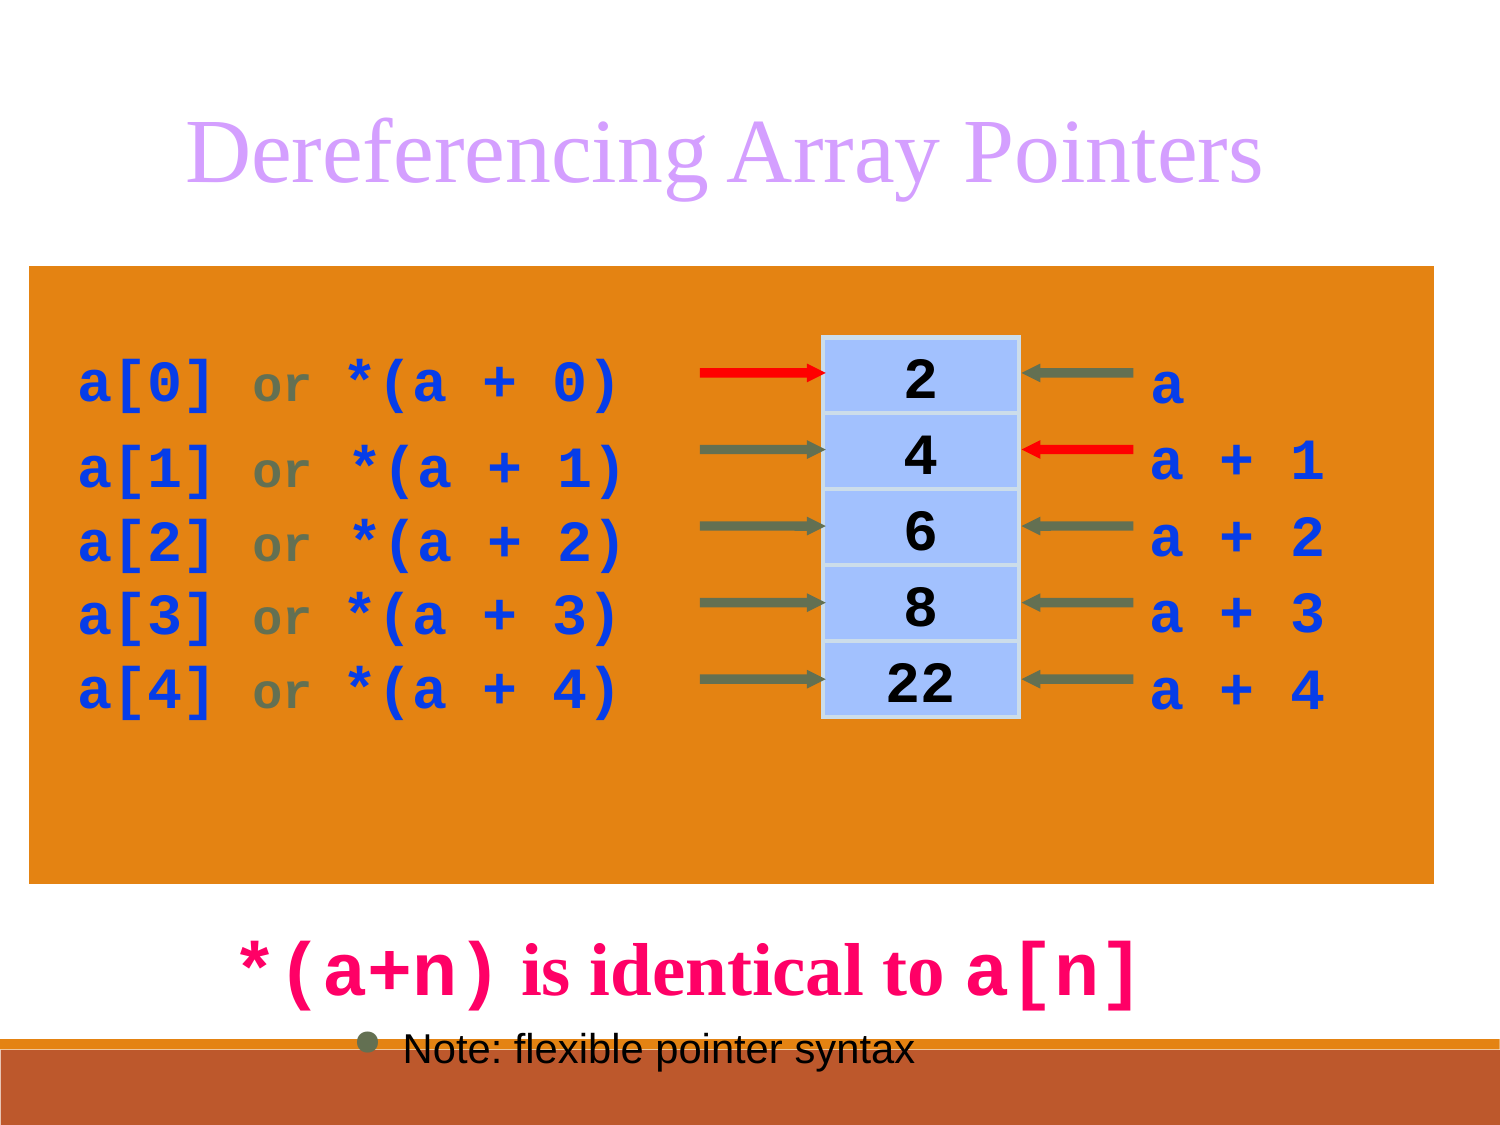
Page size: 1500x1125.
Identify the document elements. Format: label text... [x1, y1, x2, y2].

text_box [24, 262, 1438, 888]
text_box Note: flexible pointer syntax [340, 1014, 931, 1080]
text_box Dereferencing Array Pointers [79, 95, 1372, 209]
text_box *(a+n) is identical to a[n] [217, 913, 1160, 1019]
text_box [61, 335, 827, 729]
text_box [833, 336, 1374, 730]
